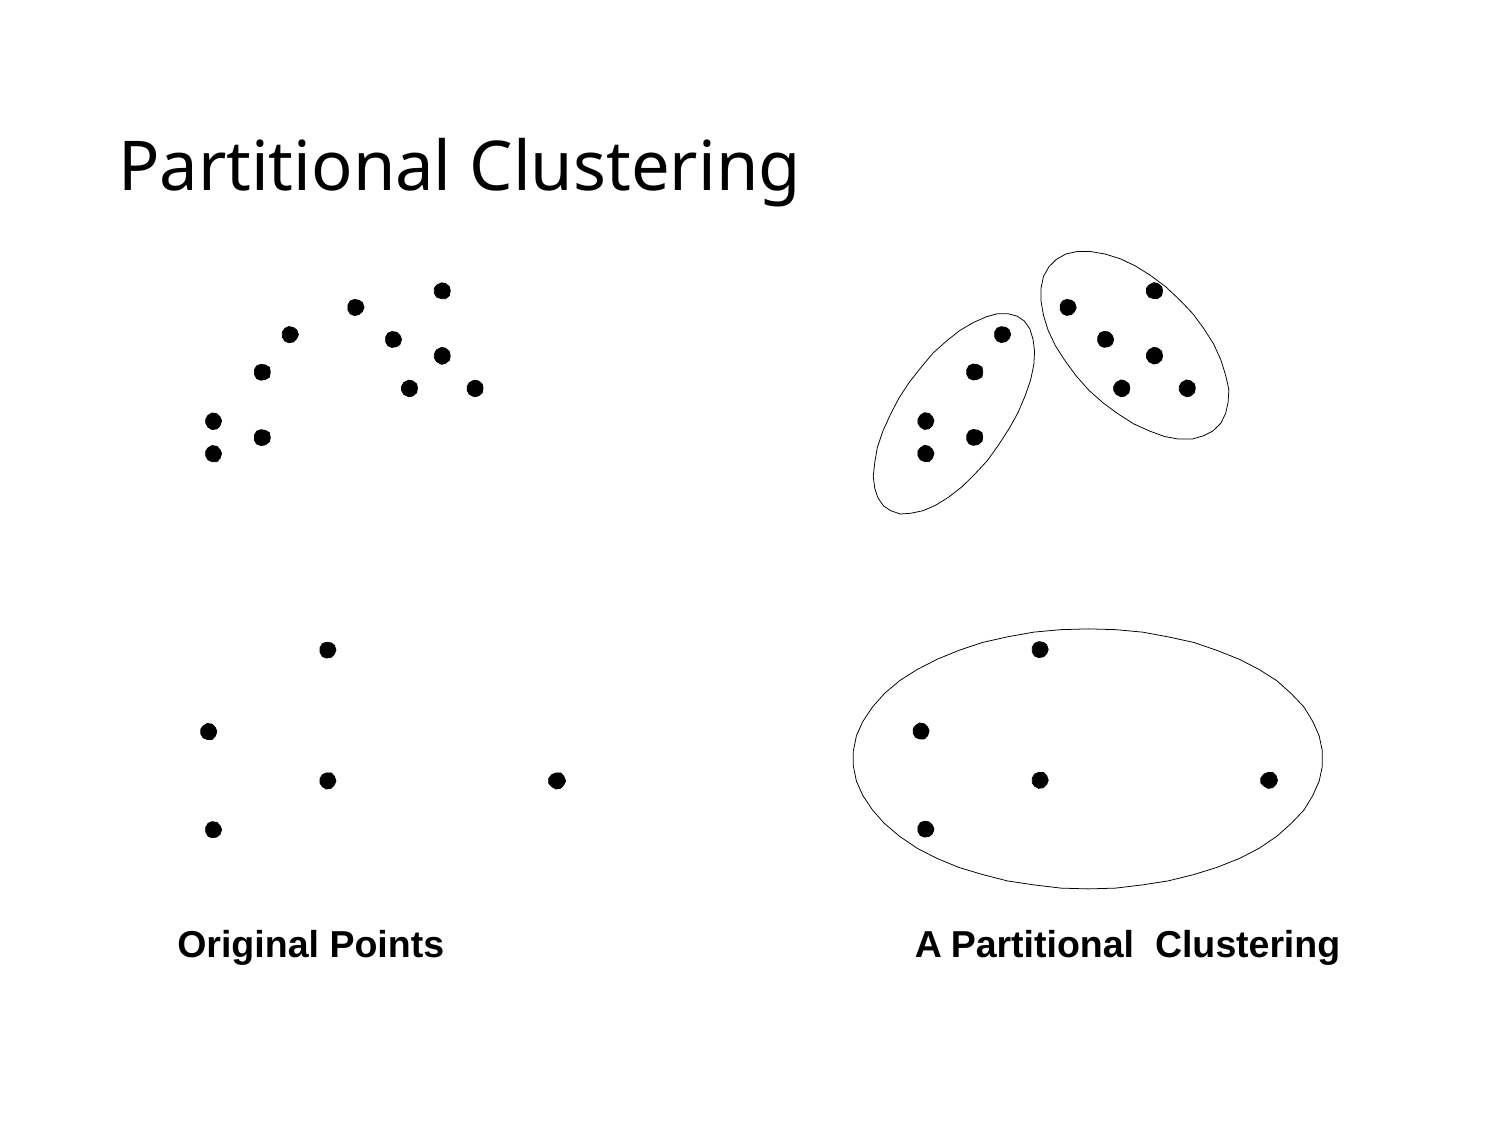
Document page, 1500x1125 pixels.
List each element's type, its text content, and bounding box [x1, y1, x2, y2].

text_box [548, 772, 566, 790]
text_box [434, 282, 451, 299]
text_box [467, 380, 484, 397]
text_box [347, 299, 365, 316]
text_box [774, 212, 1363, 973]
text_box [205, 412, 222, 430]
title Partitional Clustering [103, 59, 1397, 278]
text_box [254, 429, 271, 446]
text_box [434, 347, 451, 365]
text_box [320, 772, 336, 790]
text_box [385, 331, 402, 348]
text_box [205, 821, 222, 838]
text_box [200, 723, 217, 740]
text_box [401, 380, 418, 397]
text_box [282, 326, 299, 343]
text_box [205, 445, 222, 462]
text_box Original Points [162, 912, 550, 973]
text_box [320, 642, 336, 659]
text_box [254, 364, 271, 381]
